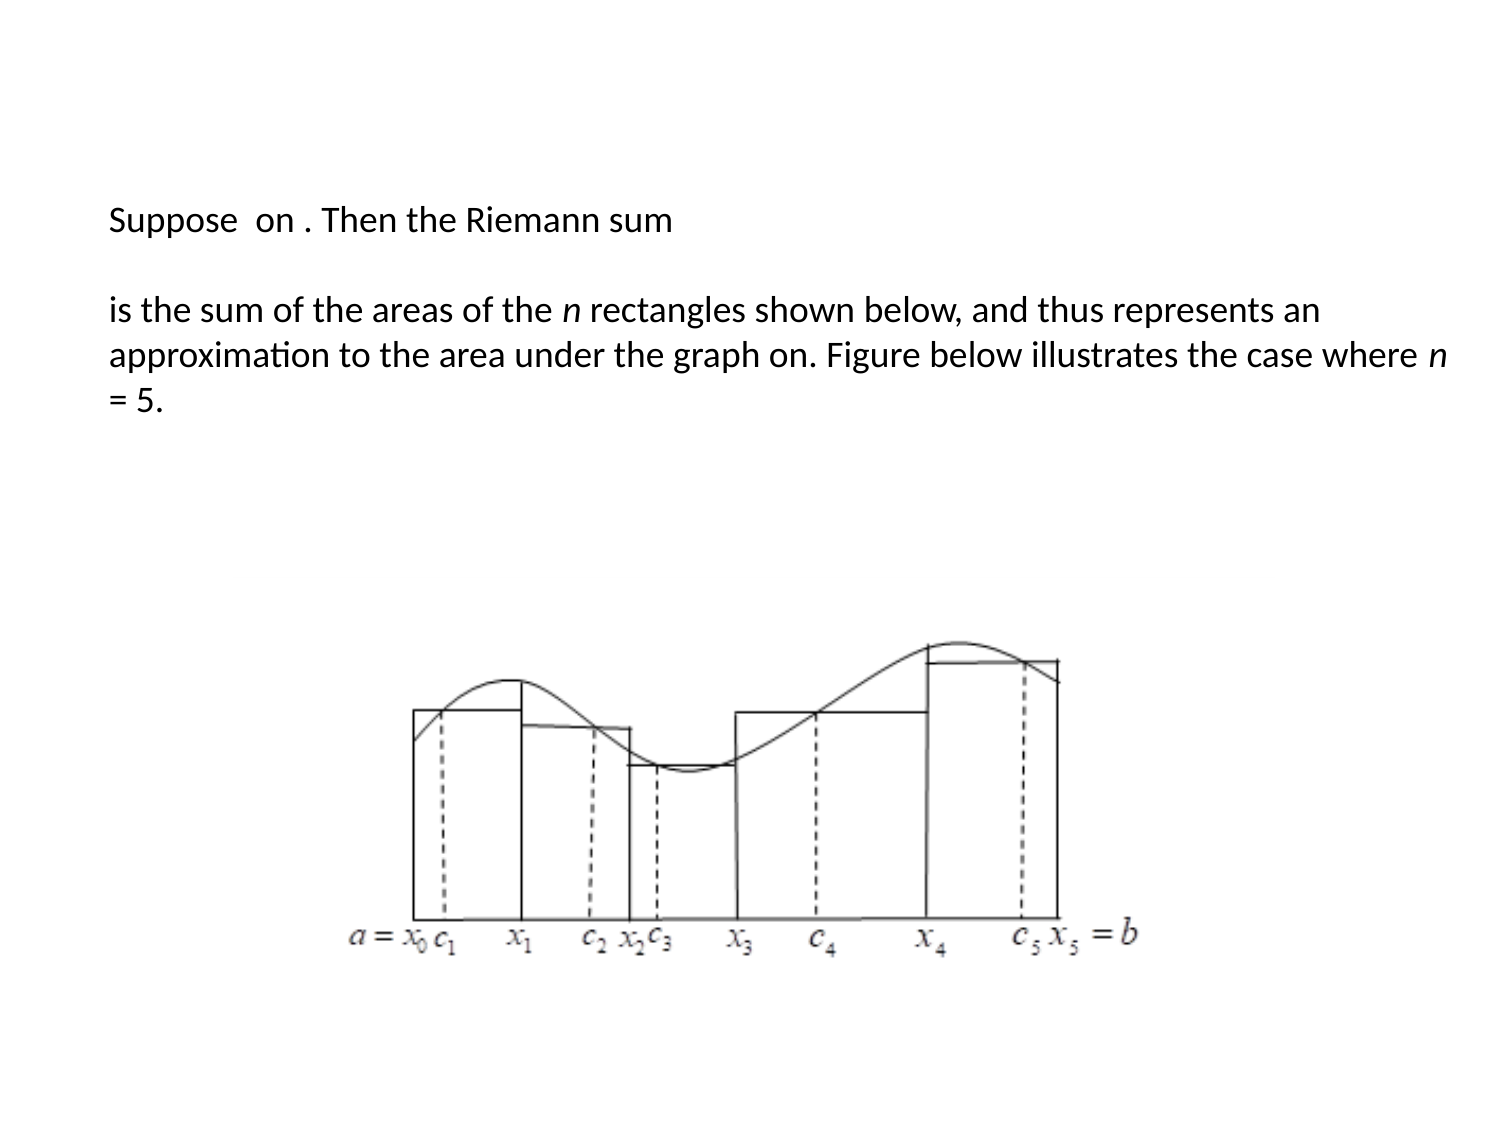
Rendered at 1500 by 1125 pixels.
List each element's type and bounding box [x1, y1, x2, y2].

picture [233, 576, 1276, 1013]
